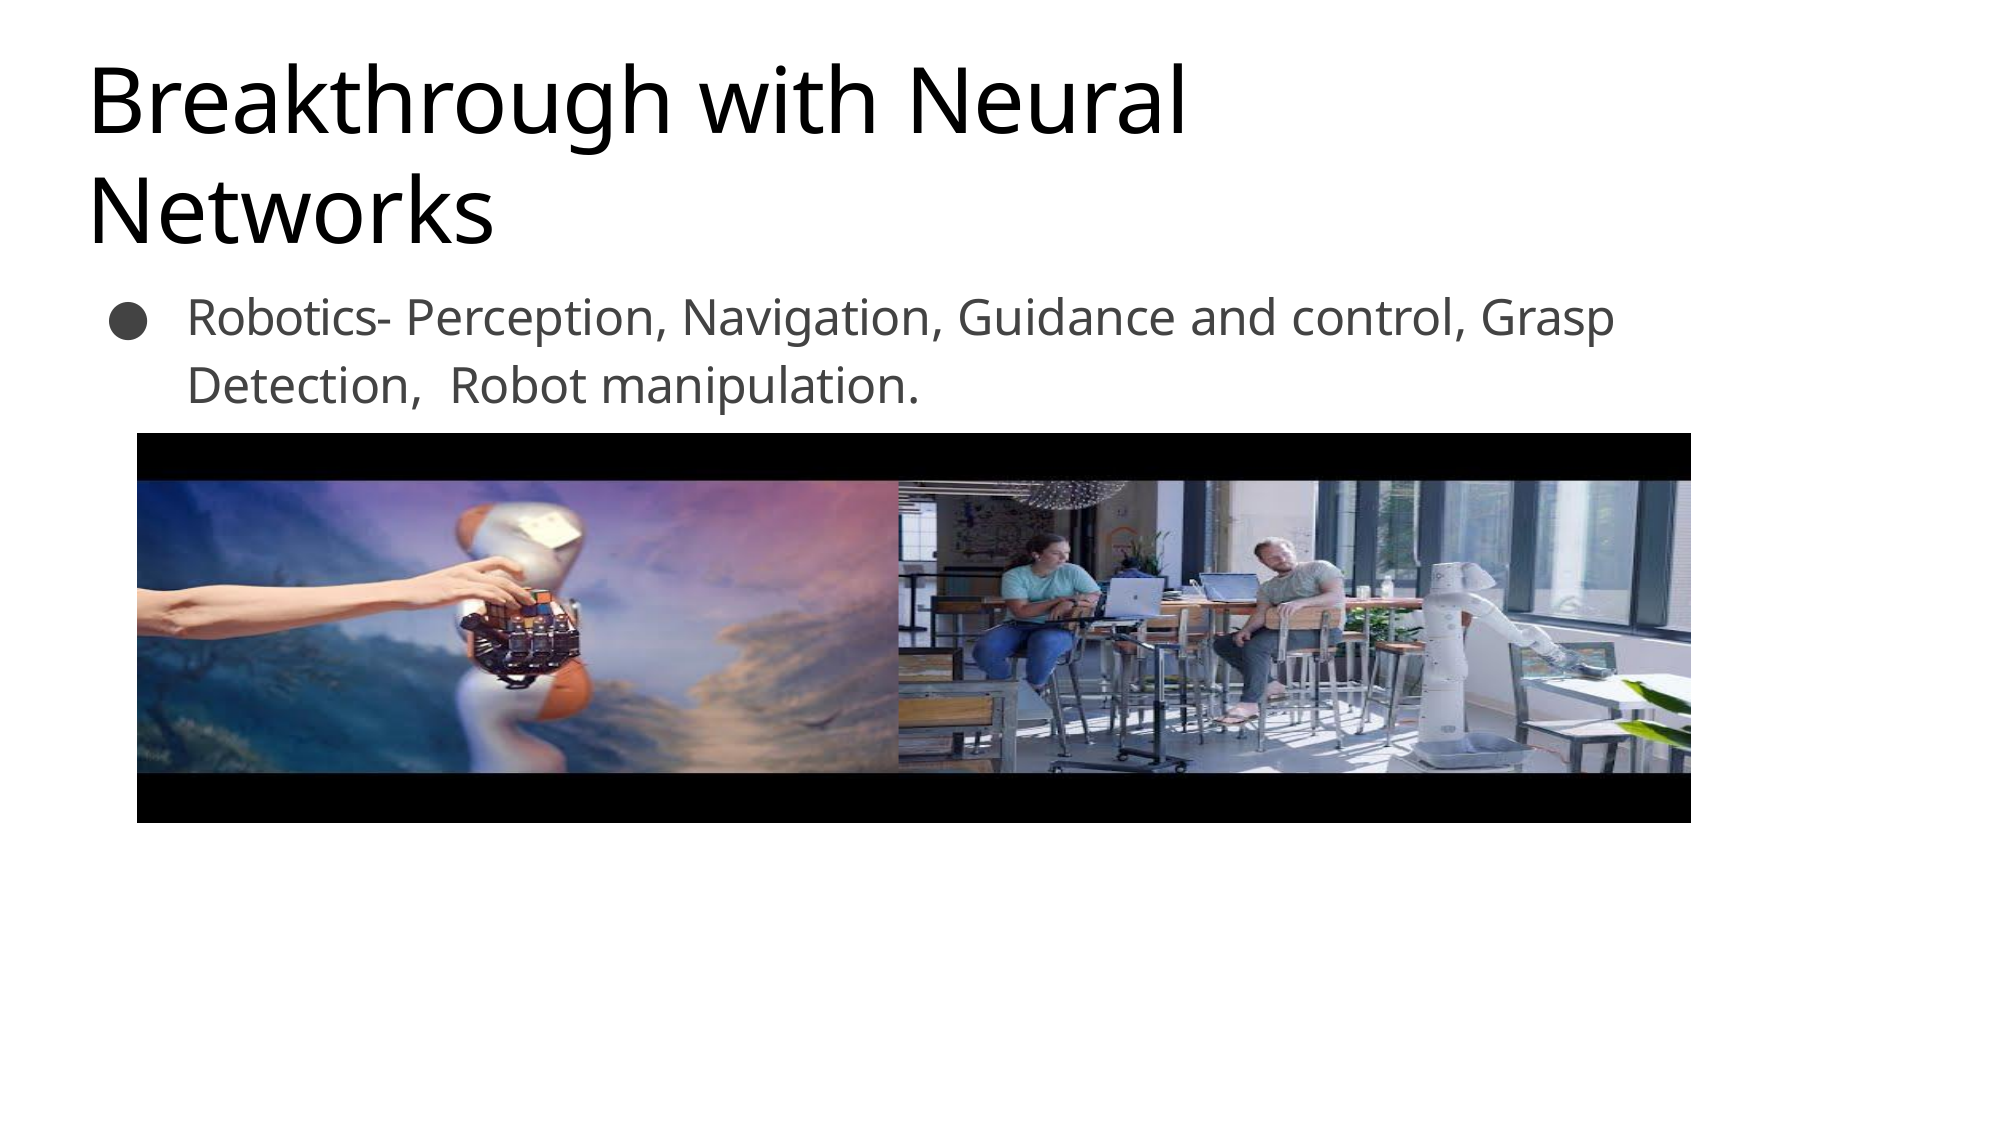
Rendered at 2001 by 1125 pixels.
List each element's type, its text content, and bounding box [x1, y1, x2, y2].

title Breakthrough with Neural Networks [84, 39, 1594, 262]
text_box Robotics- Perception, Navigation, Guidance and control, Grasp Detection, Robot manipulation. [103, 273, 1793, 414]
picture [137, 433, 1691, 824]
